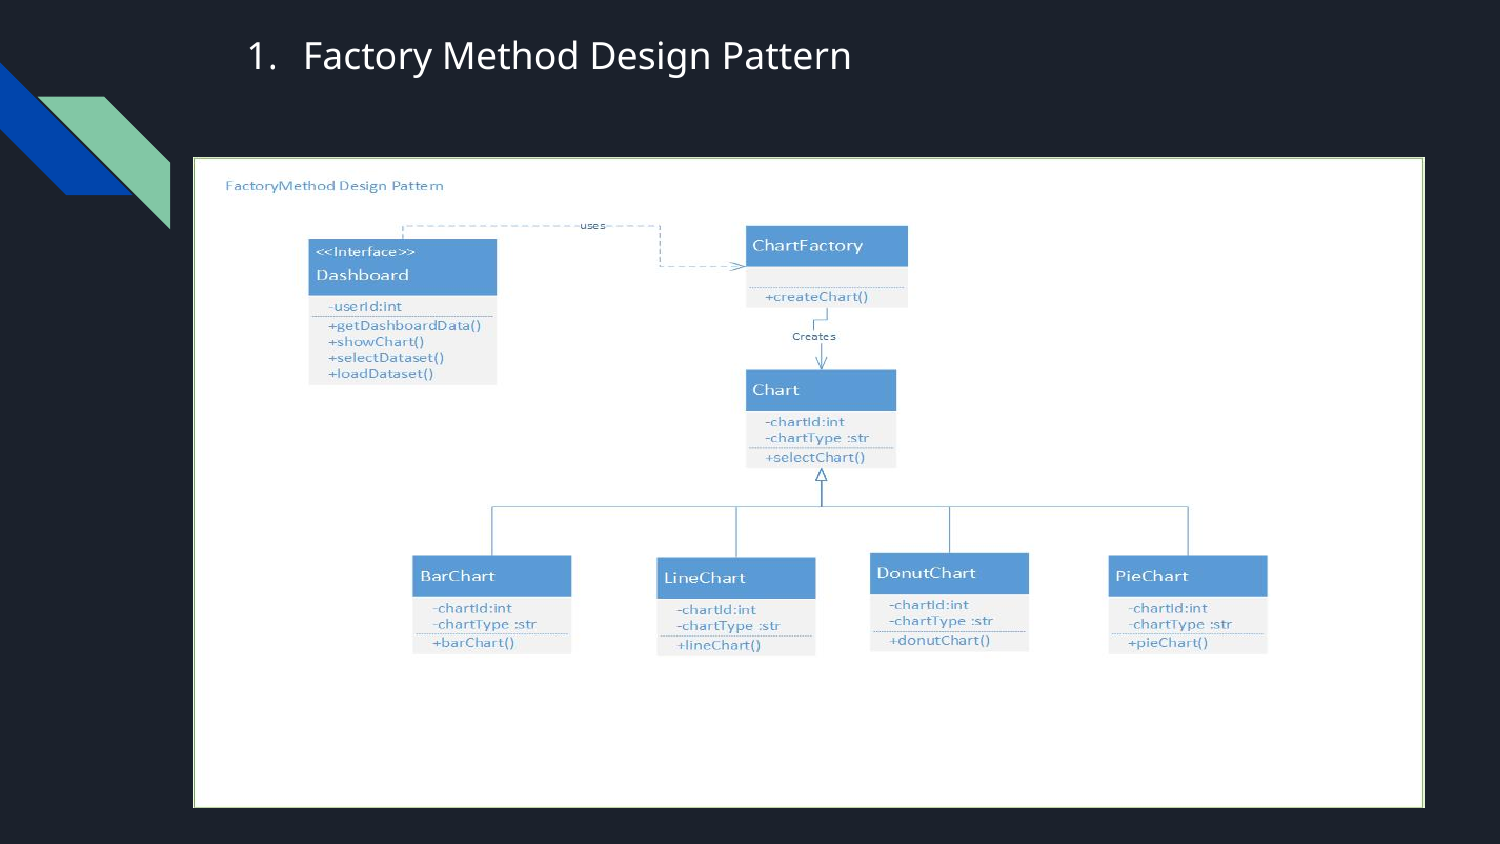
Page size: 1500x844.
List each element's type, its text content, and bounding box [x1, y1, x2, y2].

picture [193, 156, 1426, 808]
title Factory Method Design Pattern [212, 10, 1368, 82]
